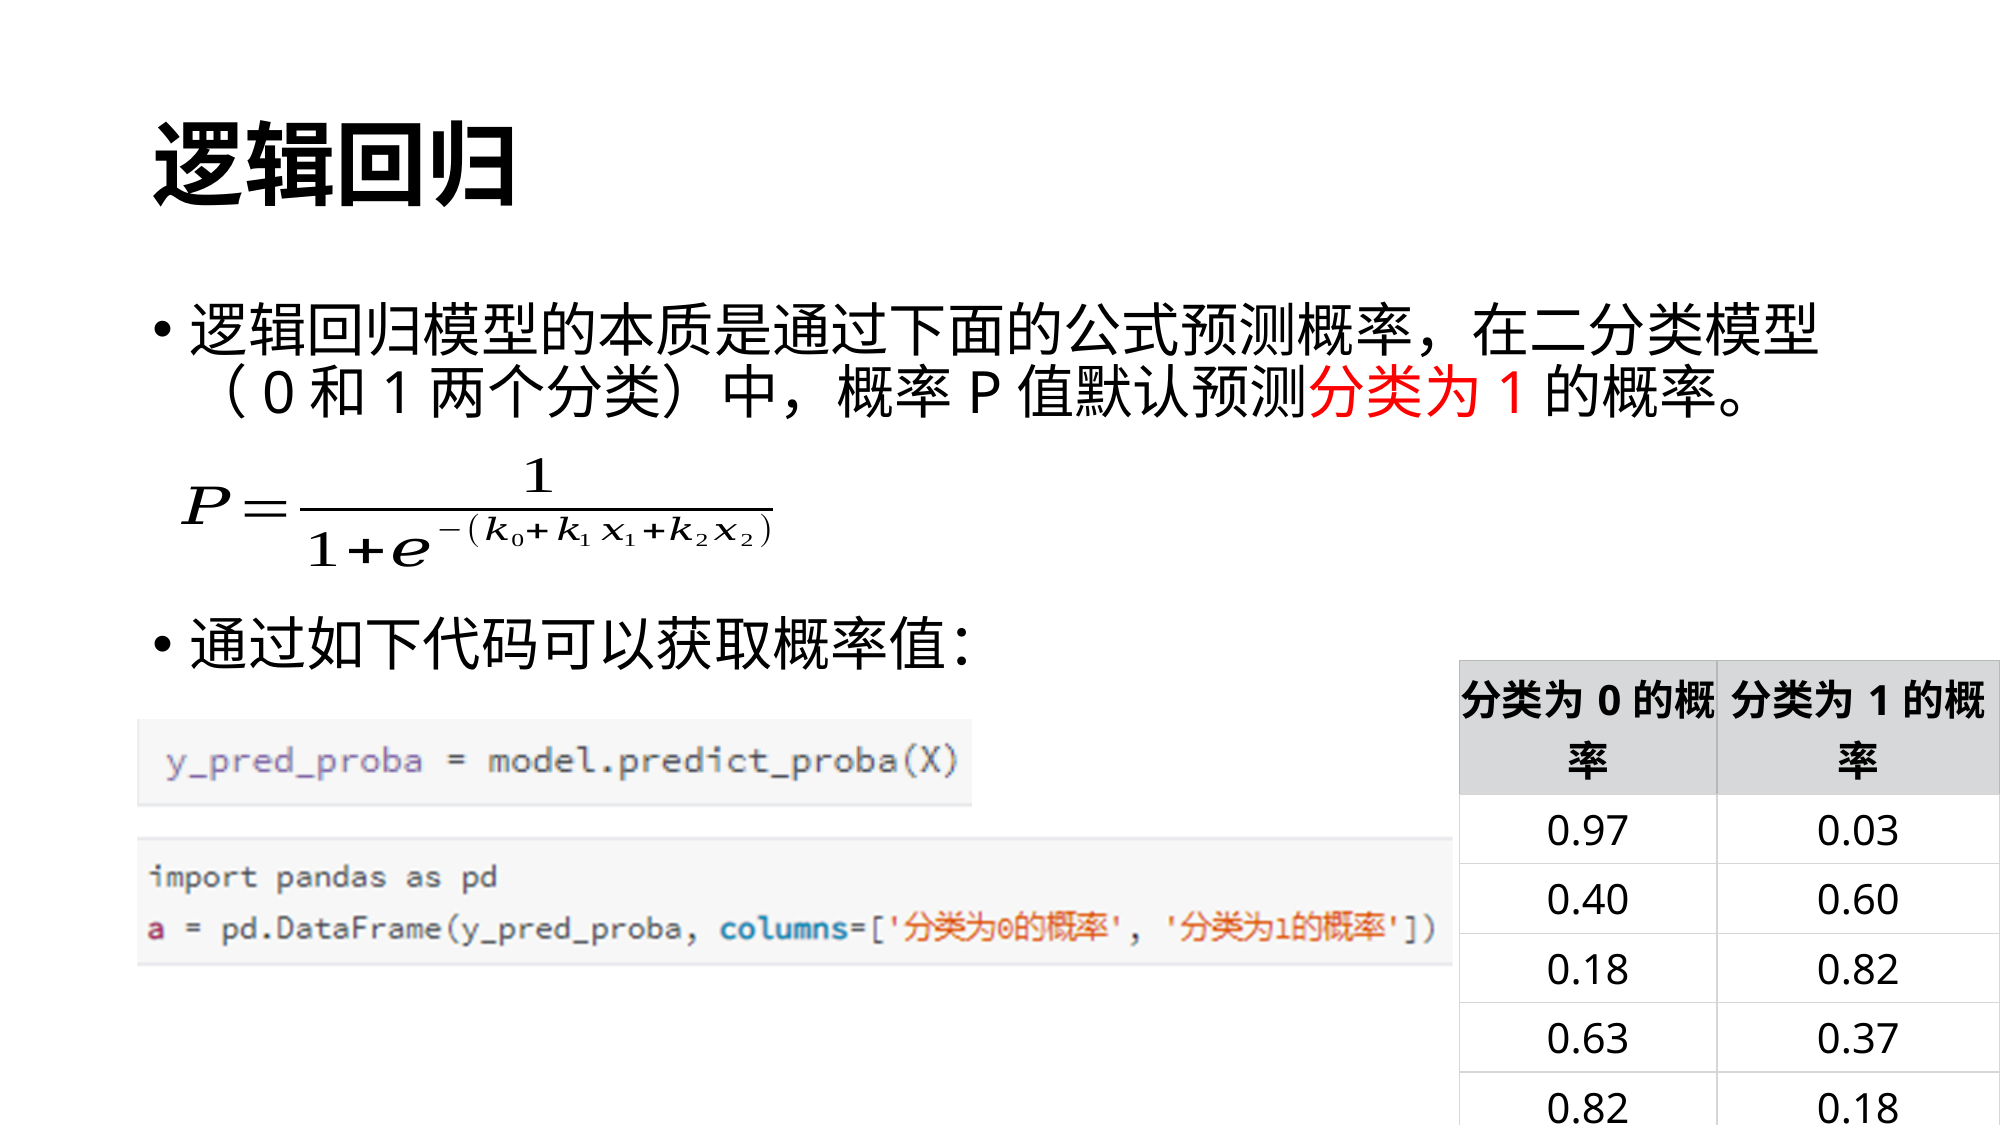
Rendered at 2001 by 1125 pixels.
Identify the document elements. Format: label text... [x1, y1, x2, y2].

table_cell 0.03 [1718, 795, 1999, 863]
table_cell 0.82 [1460, 1073, 1716, 1125]
table_cell 0.82 [1718, 934, 1999, 1002]
table_header 分类为1的概率 [1718, 661, 1999, 794]
picture [137, 719, 972, 816]
table_cell 0.60 [1718, 864, 1999, 933]
list 逻辑回归模型的本质是通过下面的公式预测概率，在二分类模型（0和1两个分类）中，概率P值默认预测分类为1的概率。 通过如下代码可以获取概率值： [137, 293, 1863, 1008]
table_cell 0.18 [1718, 1073, 1999, 1125]
table_cell 0.18 [1460, 934, 1716, 1002]
table_cell 0.40 [1460, 864, 1716, 933]
picture [137, 831, 1453, 973]
title 逻辑回归 [137, 59, 1863, 278]
table_header 分类为0的概率 [1460, 661, 1716, 794]
table_cell 0.63 [1460, 1003, 1716, 1071]
table_cell 0.37 [1718, 1003, 1999, 1071]
table_cell 0.97 [1460, 795, 1716, 863]
